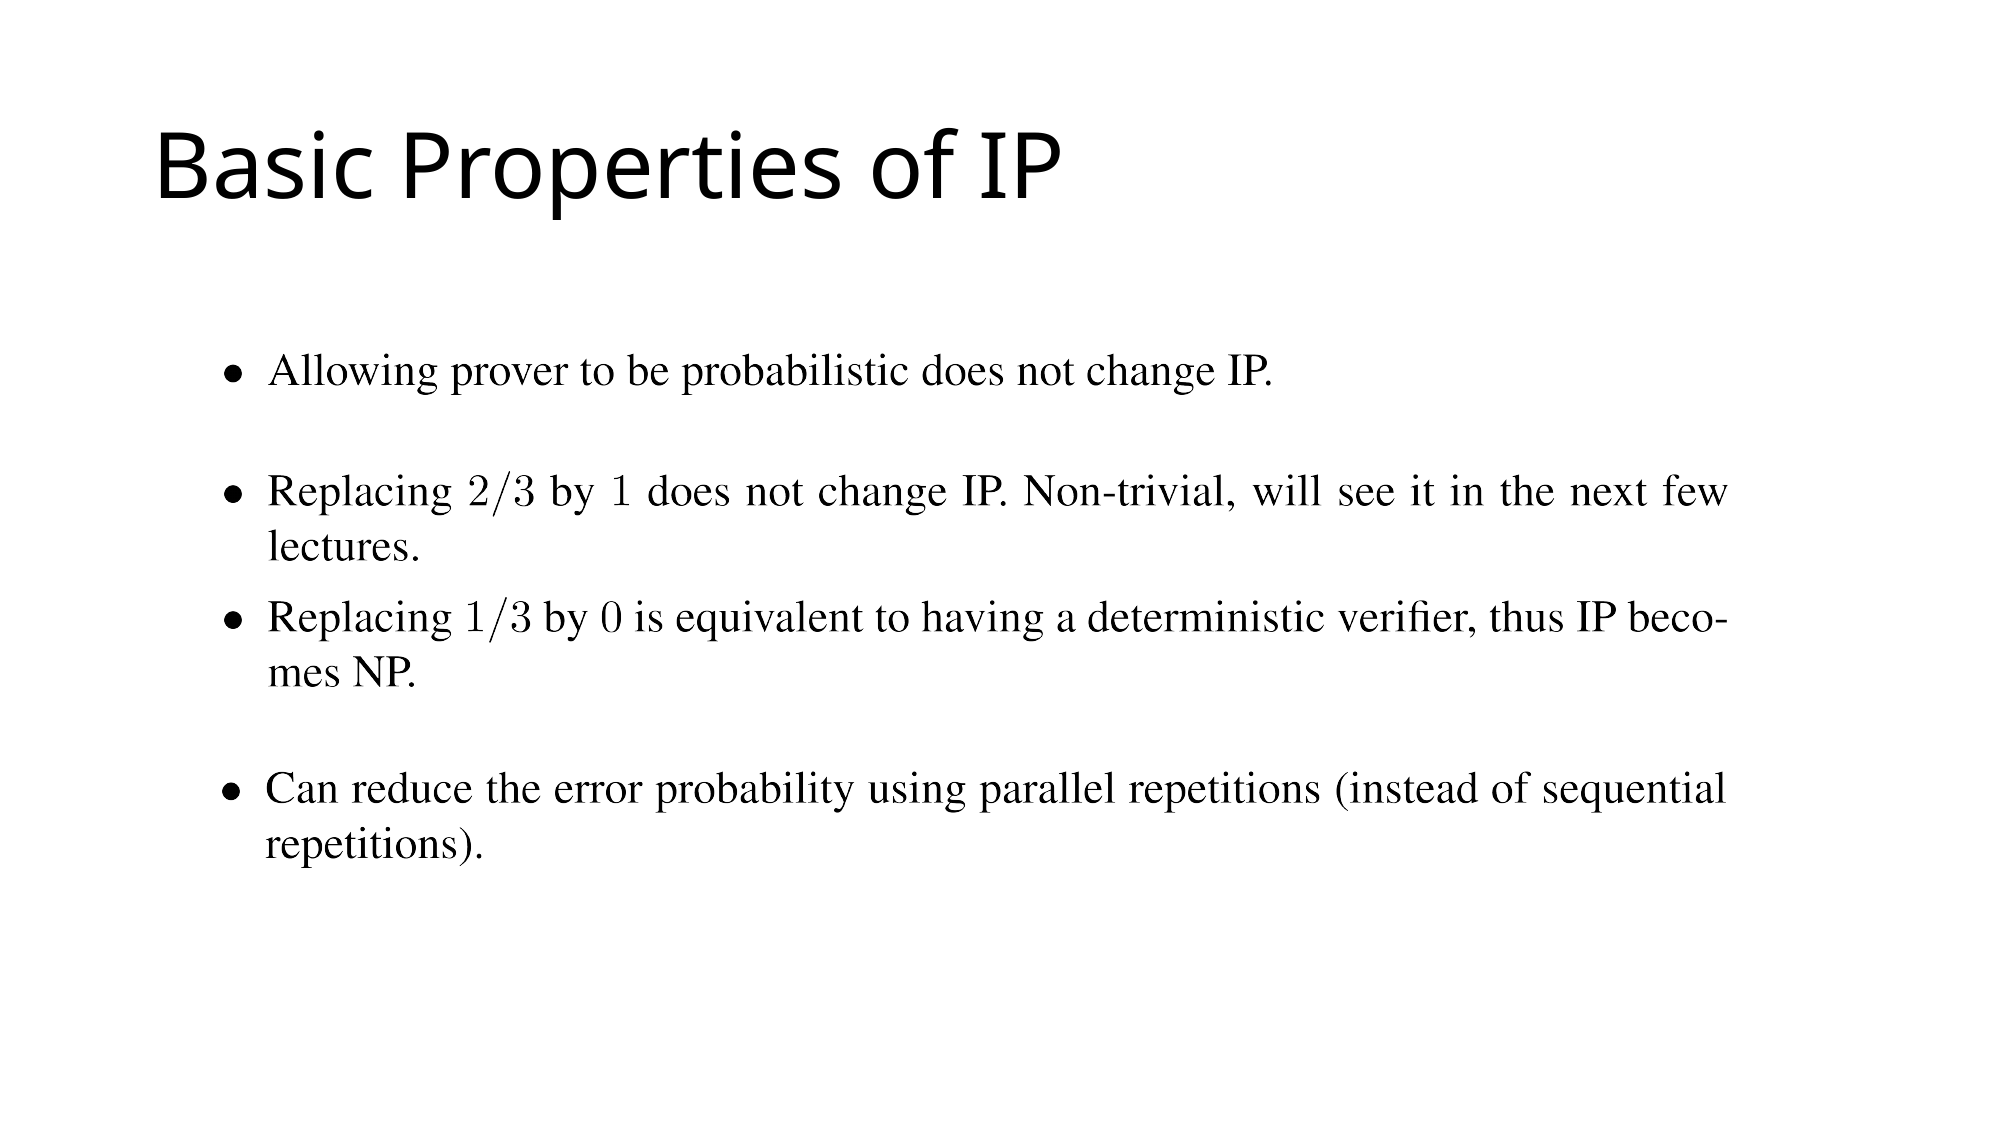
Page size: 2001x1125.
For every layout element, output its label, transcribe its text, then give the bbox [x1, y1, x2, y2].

picture [224, 597, 1727, 687]
picture [224, 471, 1728, 561]
title Basic Properties of IP [137, 59, 1863, 278]
picture [222, 771, 1726, 868]
picture [224, 353, 1271, 395]
